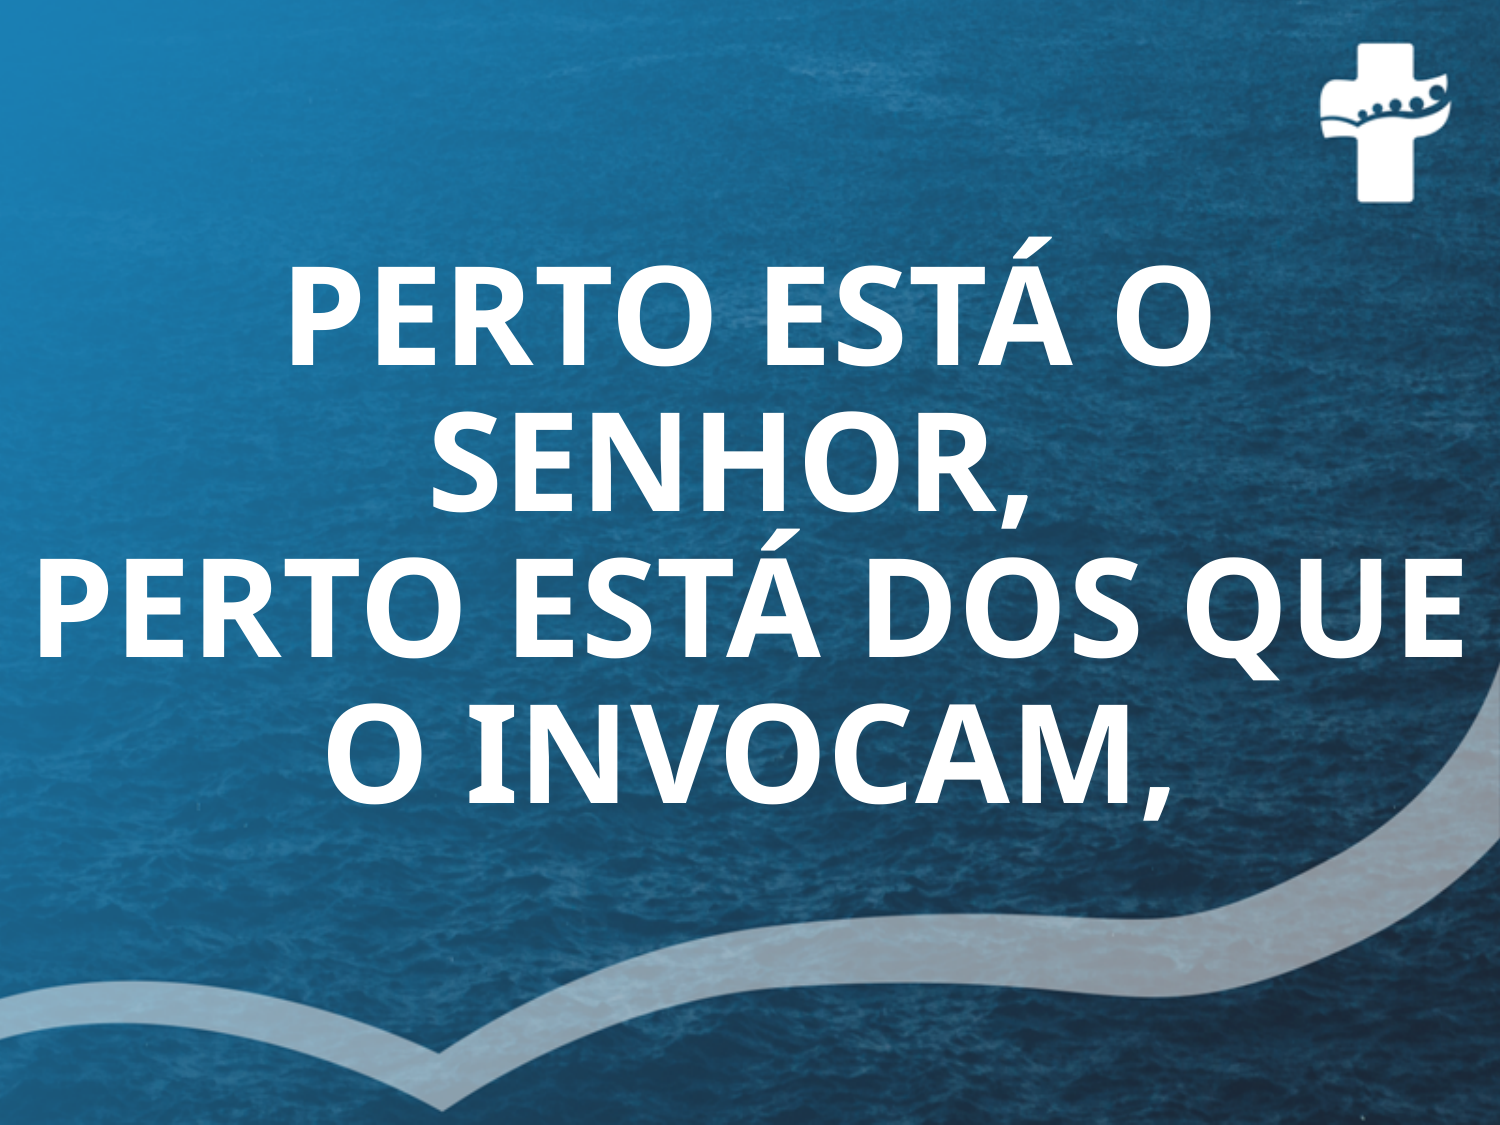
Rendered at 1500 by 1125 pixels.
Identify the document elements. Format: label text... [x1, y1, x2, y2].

title PERTO ESTÁ O SENHOR, PERTO ESTÁ DOS QUE O INVOCAM, [0, 445, 1500, 634]
picture [0, 634, 1500, 1125]
picture [0, 0, 1500, 445]
